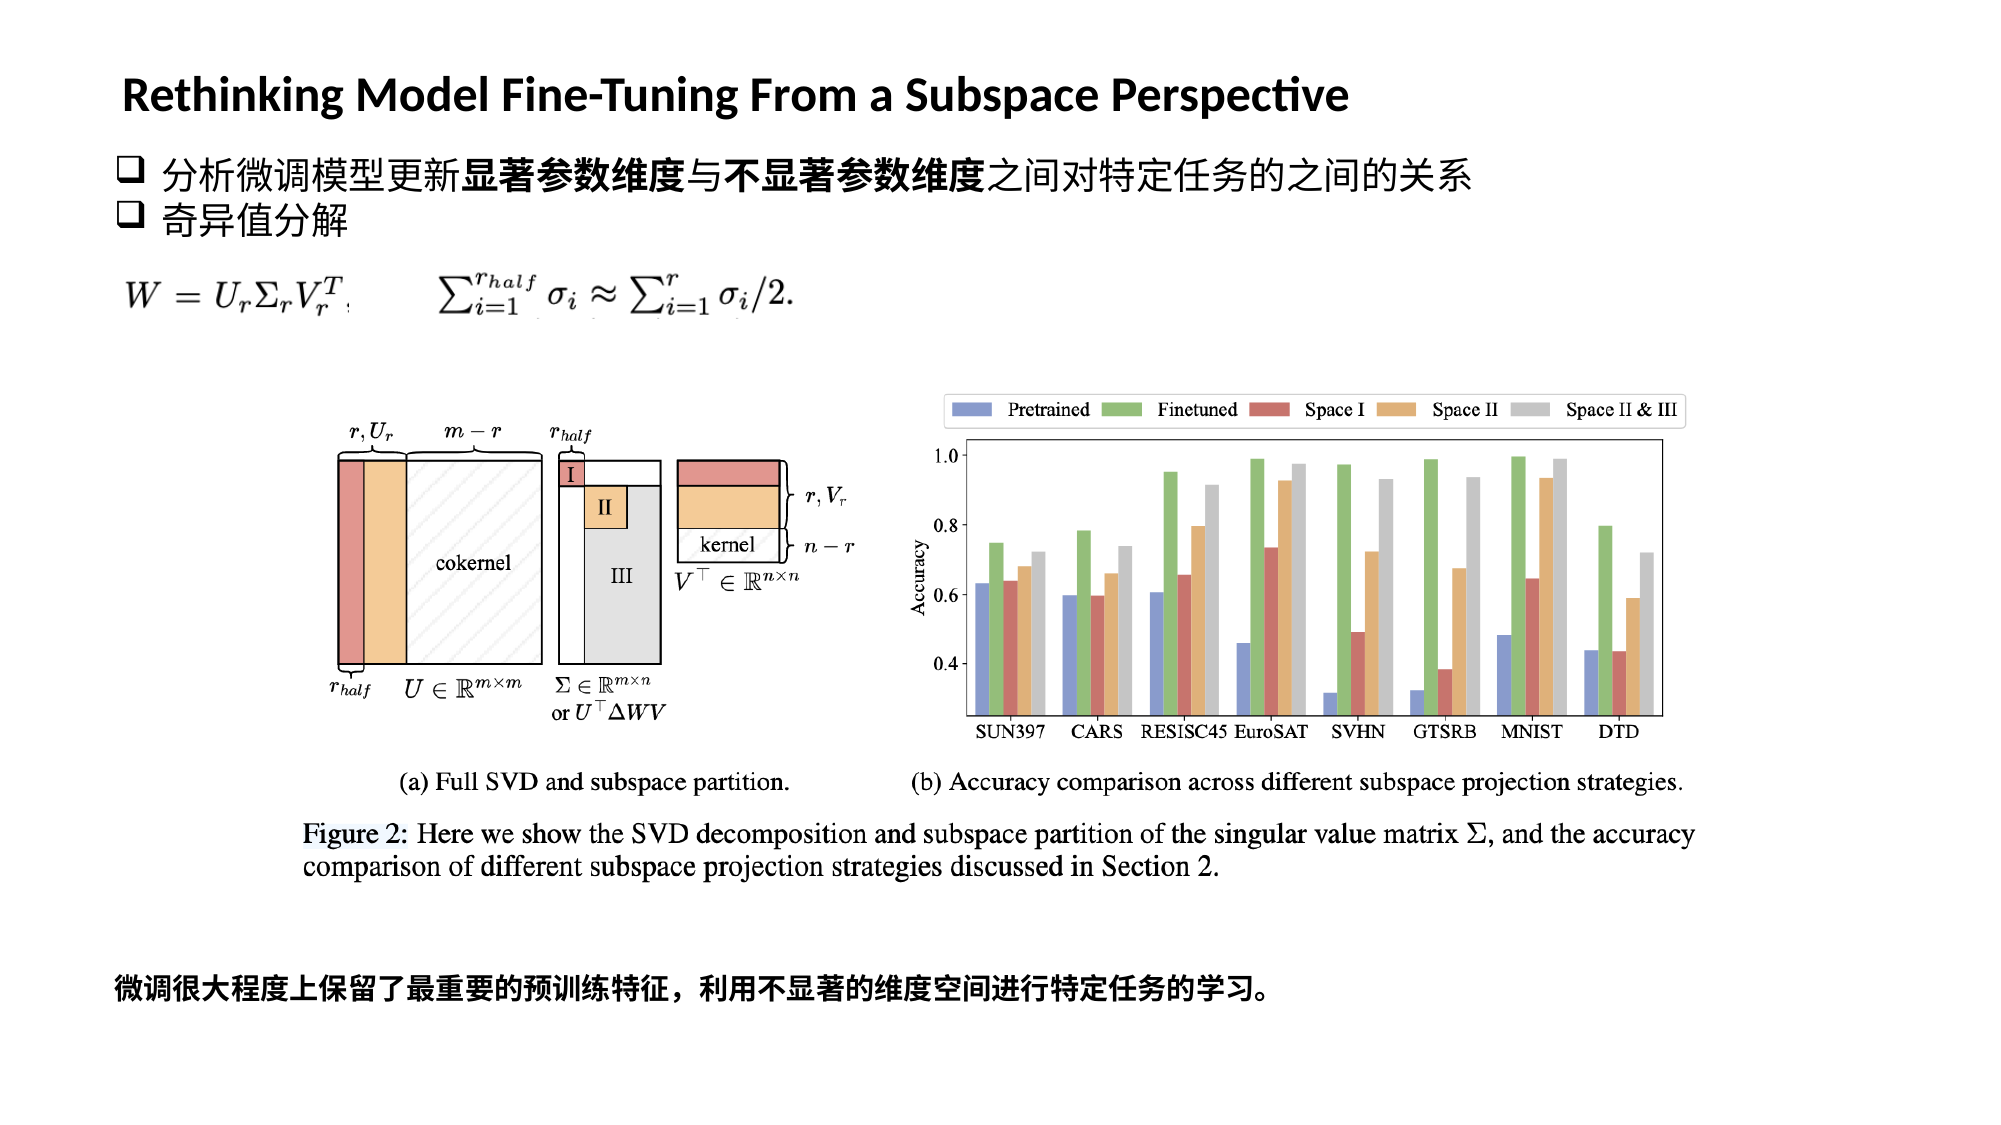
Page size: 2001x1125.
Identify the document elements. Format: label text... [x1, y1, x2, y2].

text_box 分析微调模型更新显著参数维度与不显著参数维度之间对特定任务的之间的关系 奇异值分解 [99, 144, 1890, 250]
text_box 微调很大程度上保留了最重要的预训练特征，利用不显著的维度空间进行特定任务的学习。 [99, 962, 1723, 1013]
picture [117, 265, 349, 319]
picture [429, 265, 805, 319]
picture [290, 366, 1710, 899]
text_box Rethinking Model Fine-Tuning From a Subspace Perspective [107, 53, 1366, 129]
